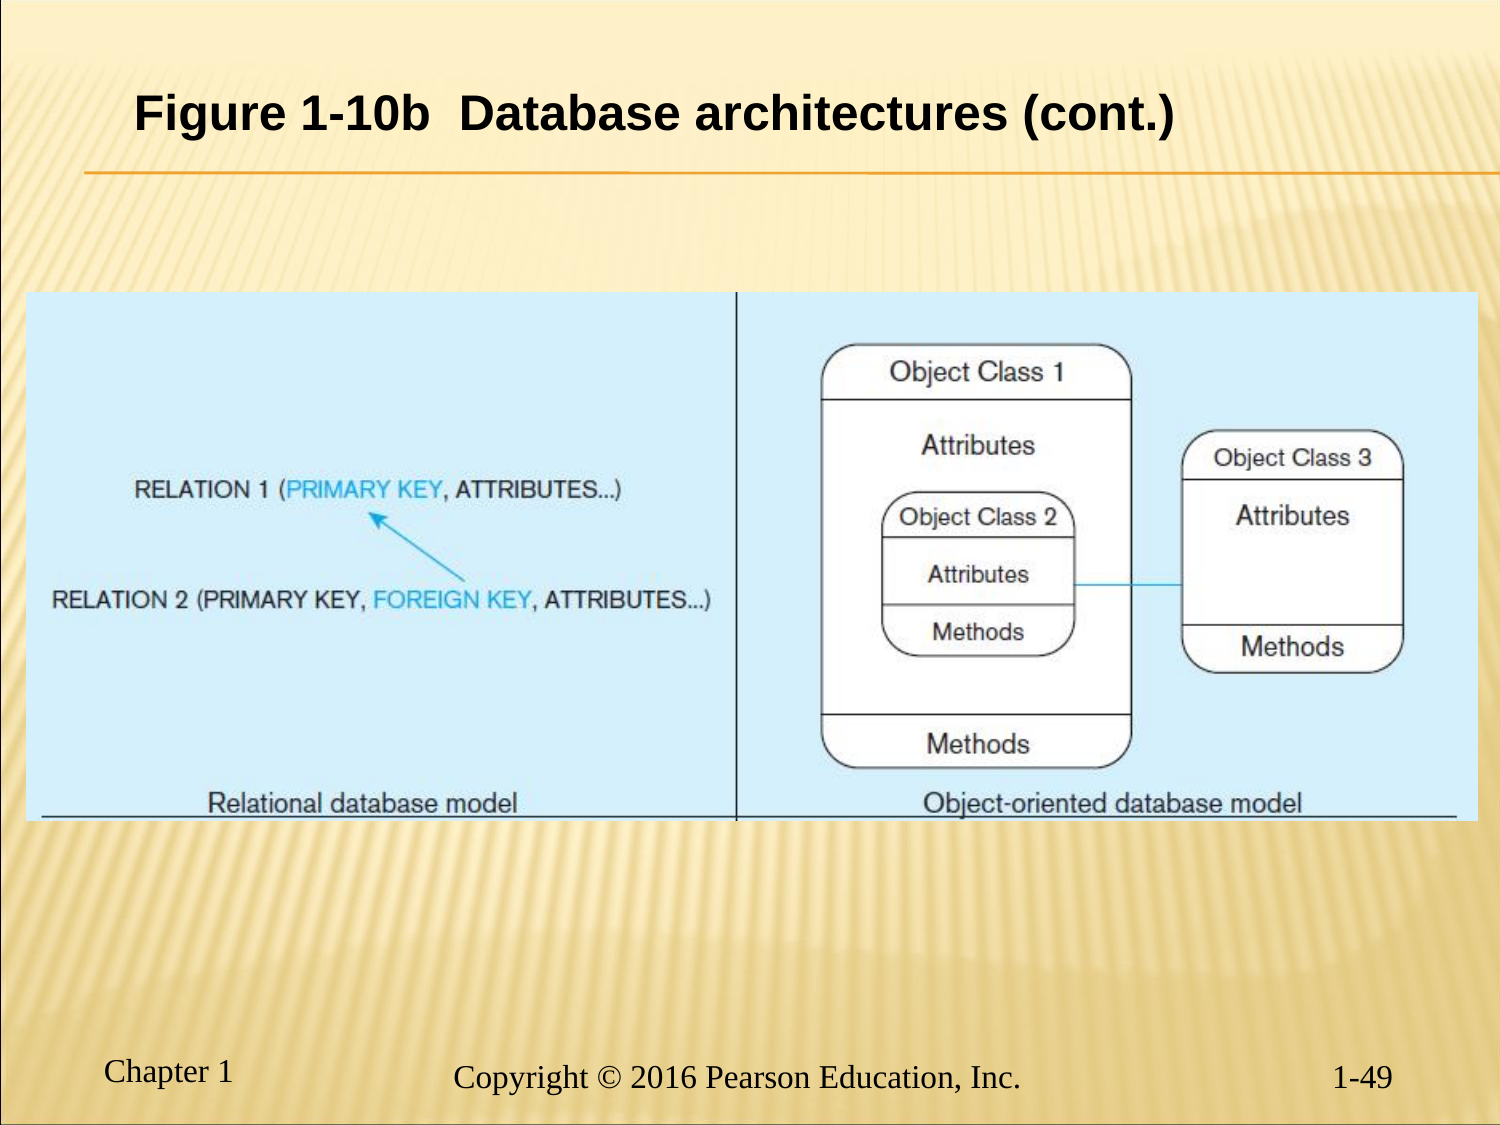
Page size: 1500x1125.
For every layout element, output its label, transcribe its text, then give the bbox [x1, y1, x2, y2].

picture [0, 0, 1500, 1125]
text_box Figure 1-10b Database architectures (cont.) [119, 72, 1444, 148]
